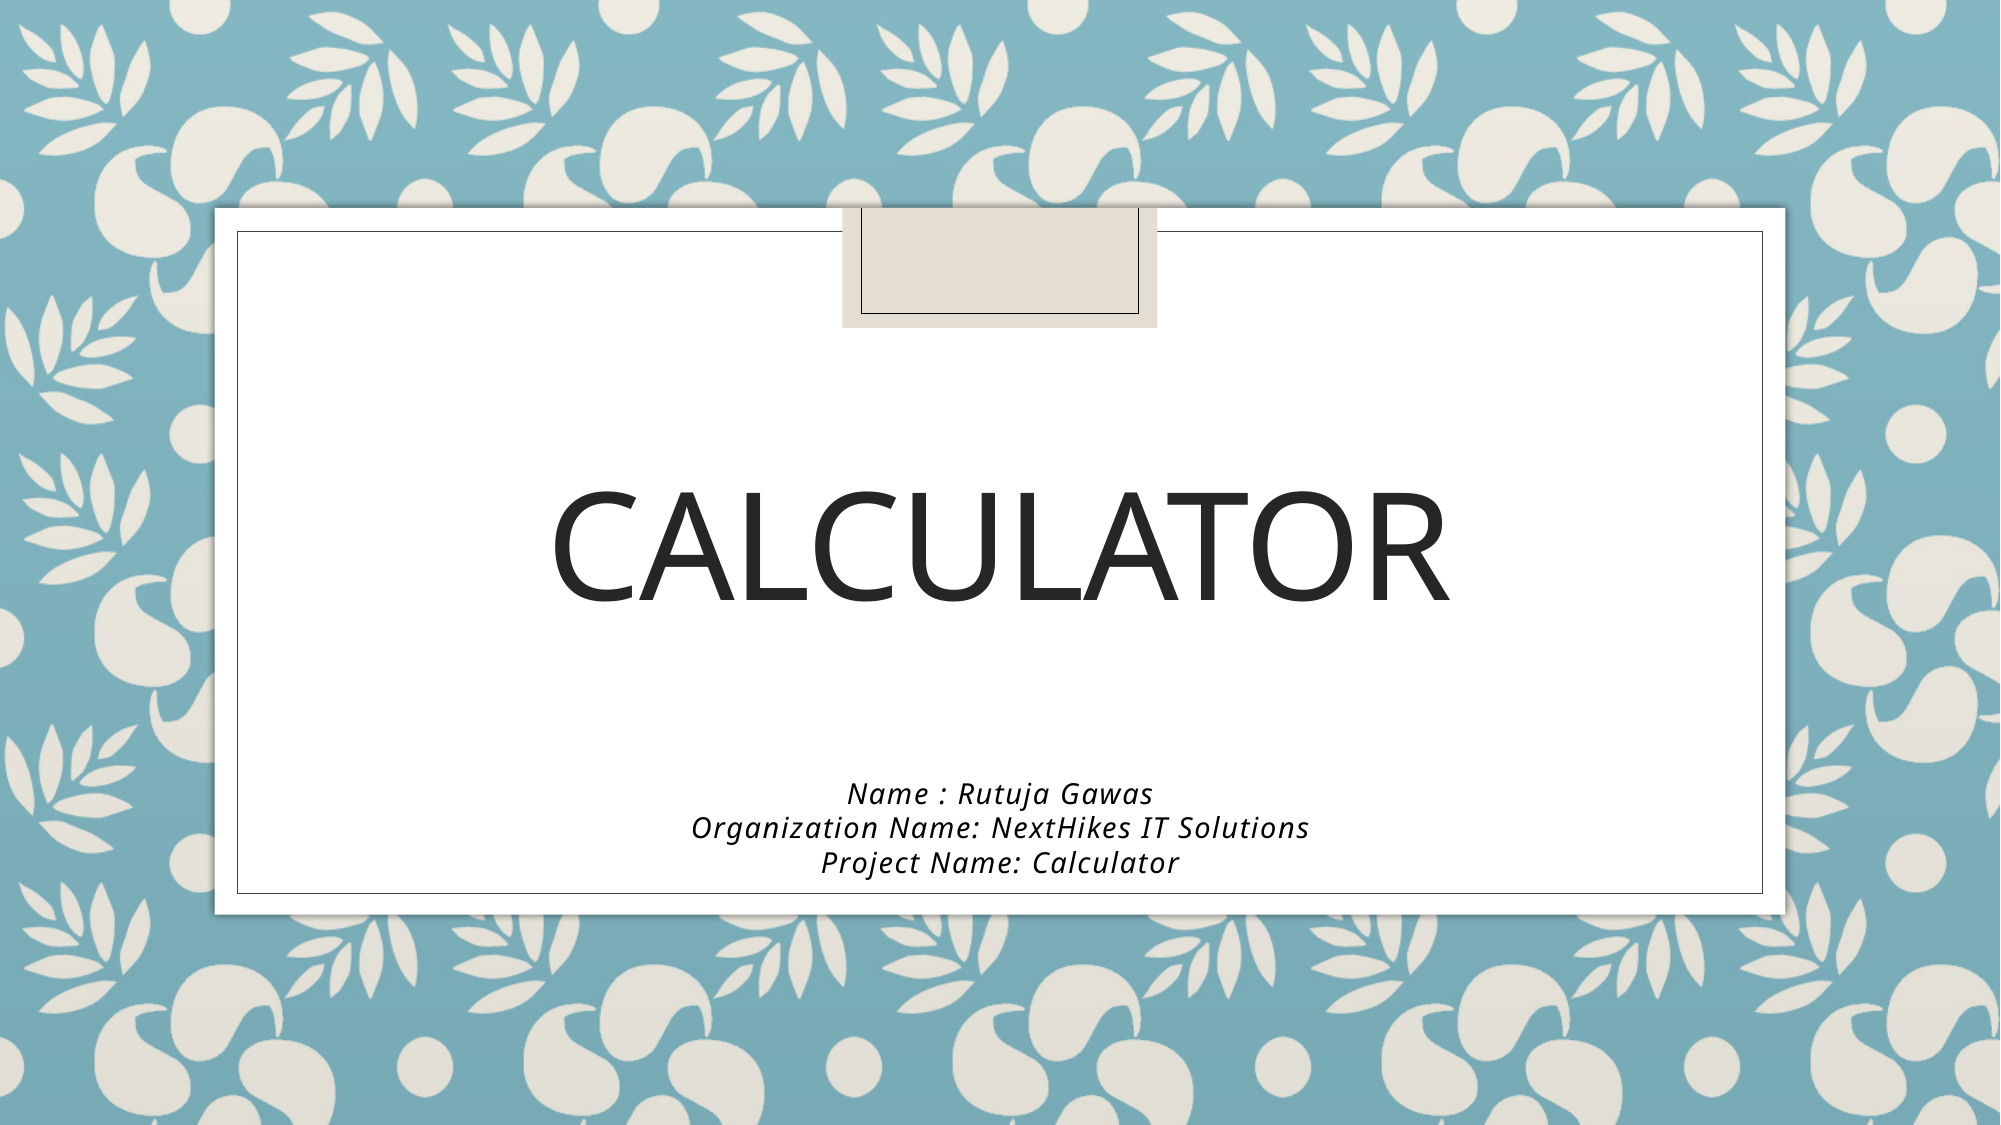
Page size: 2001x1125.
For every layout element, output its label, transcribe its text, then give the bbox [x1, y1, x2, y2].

subtitle Name : Rutuja Gawas Organization Name: NextHikes IT Solutions Project Name: Calculator [256, 768, 1745, 888]
title calculator [256, 343, 1744, 768]
